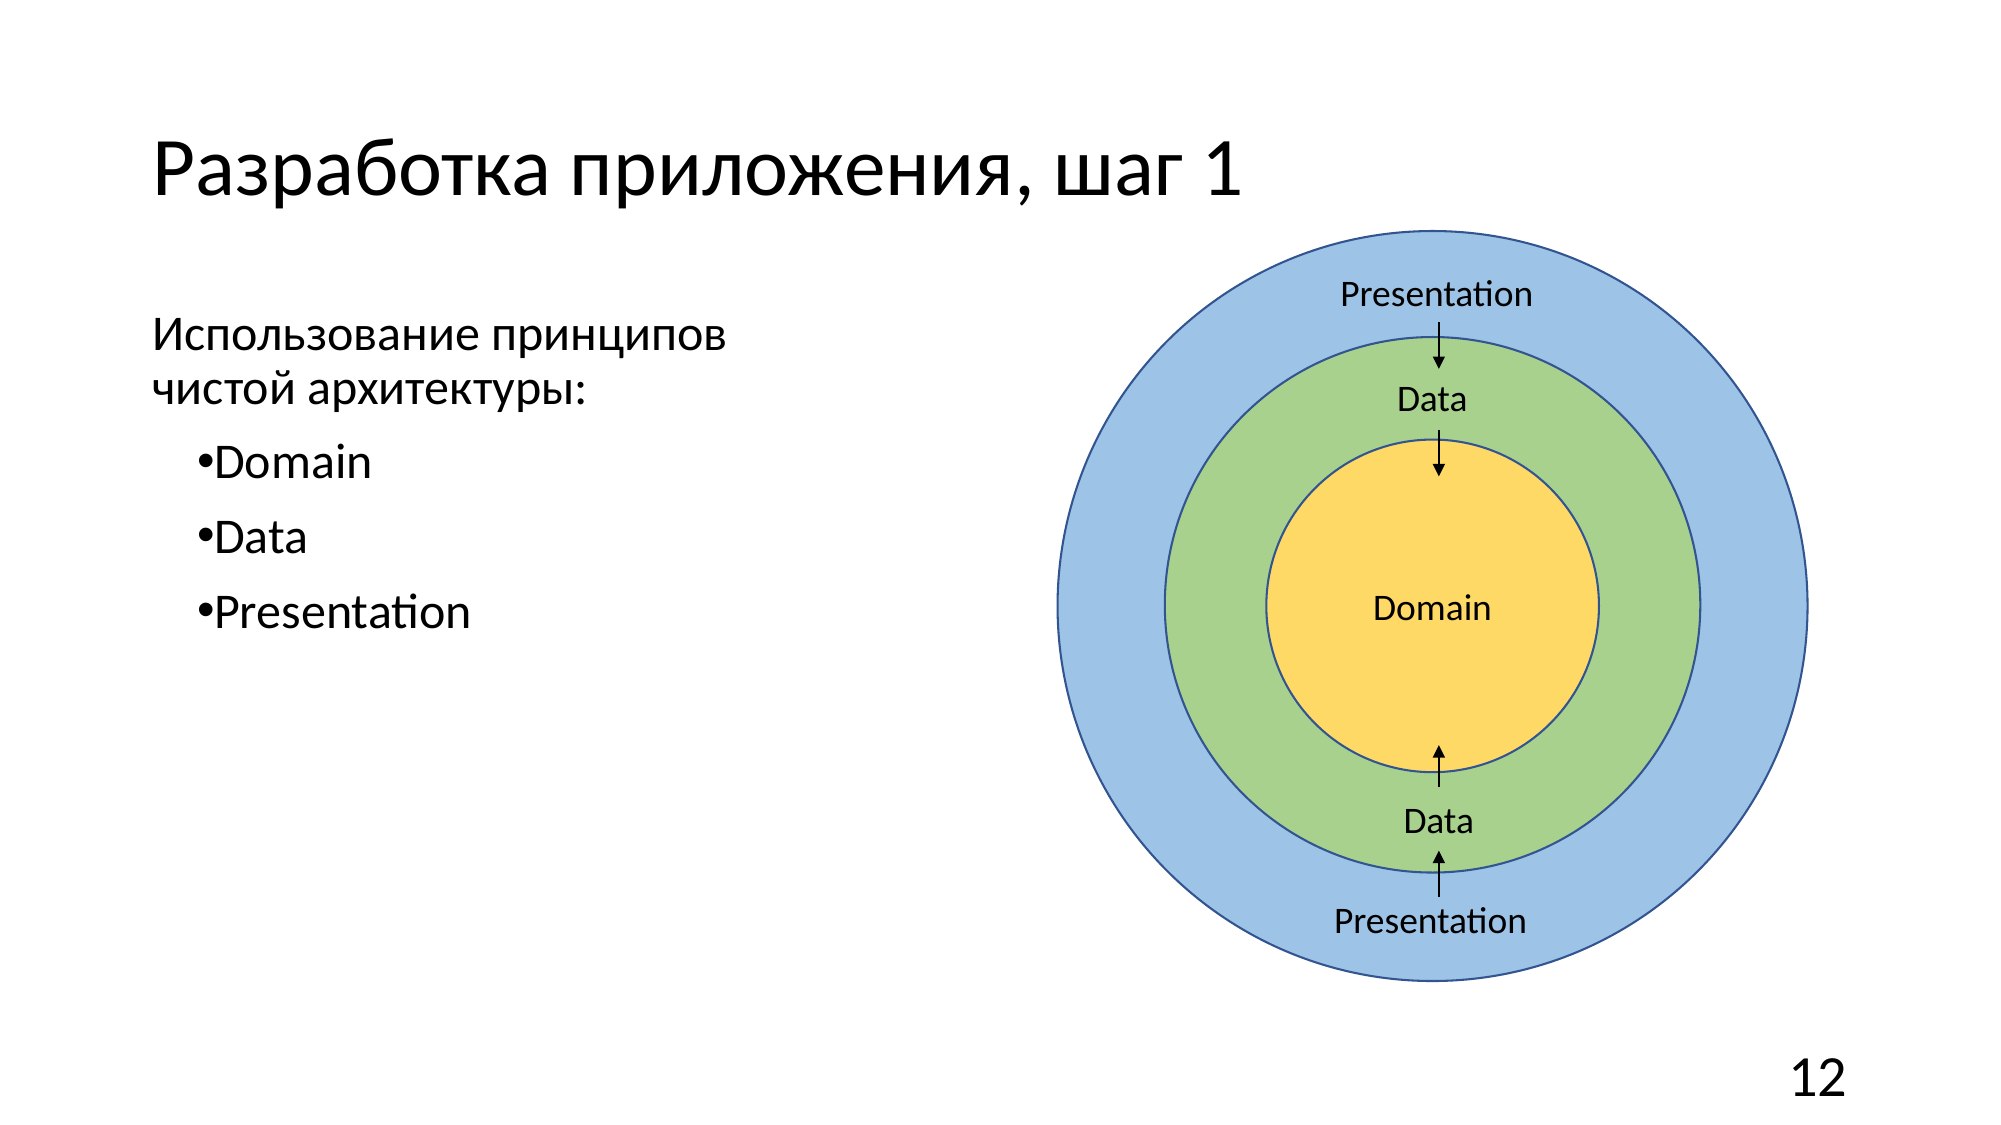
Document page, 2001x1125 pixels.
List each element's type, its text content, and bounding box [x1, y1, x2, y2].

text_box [1164, 336, 1701, 873]
slide_number 12 [1412, 1042, 1863, 1103]
title Разработка приложения, шаг 1 [137, 59, 1863, 278]
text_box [1057, 230, 1808, 981]
list Использование принципов чистой архитектуры: Domain Data Presentation [137, 299, 895, 1014]
